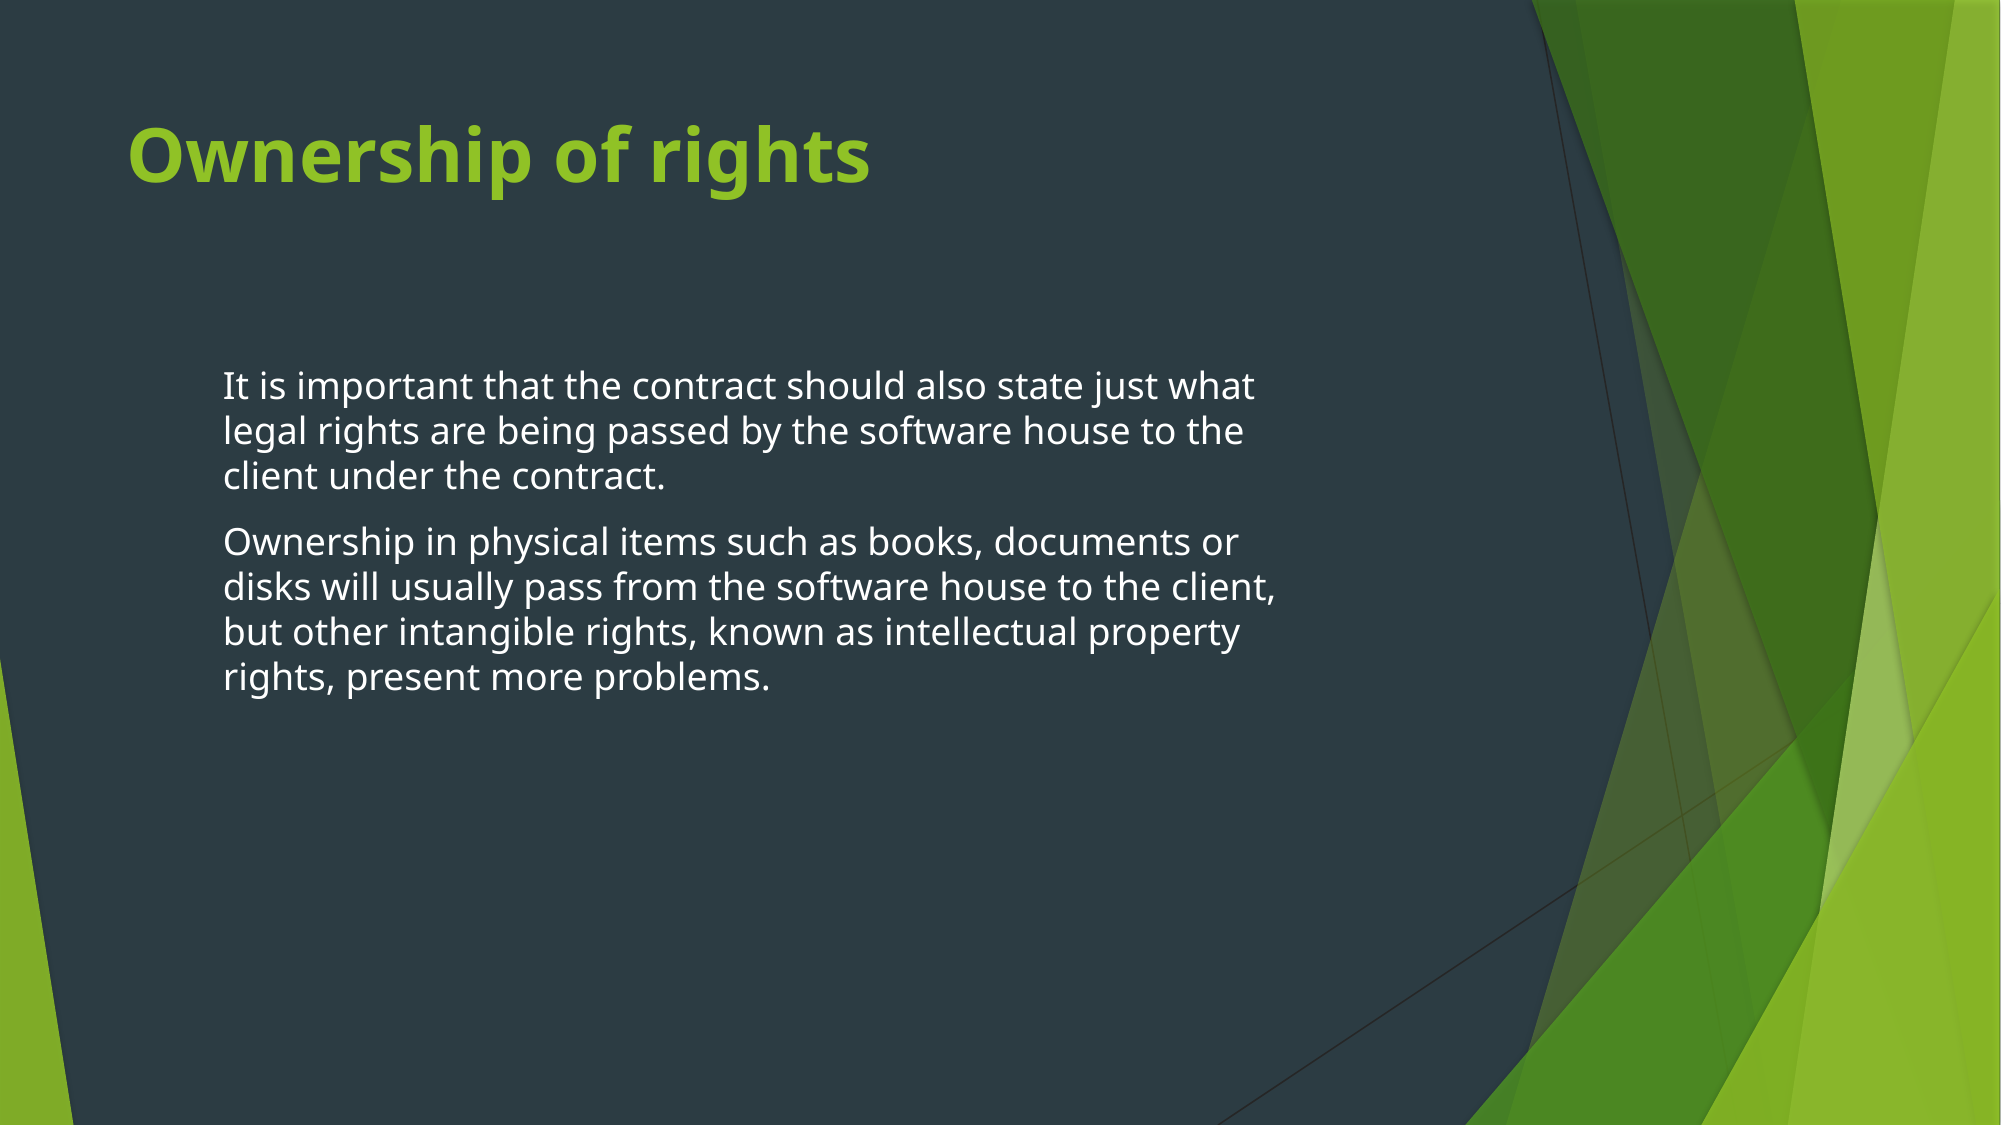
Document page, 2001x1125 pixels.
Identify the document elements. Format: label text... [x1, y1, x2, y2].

title Ownership of rights [111, 99, 1522, 317]
list It is important that the contract should also state just what legal rights are being passed by the software house to the client under the contract. Ownership in physical items such as books, documents or disks will usually pass from the software house to the client, but other intangible rights, known as intellectual property rights, present more problems. [207, 354, 1326, 992]
